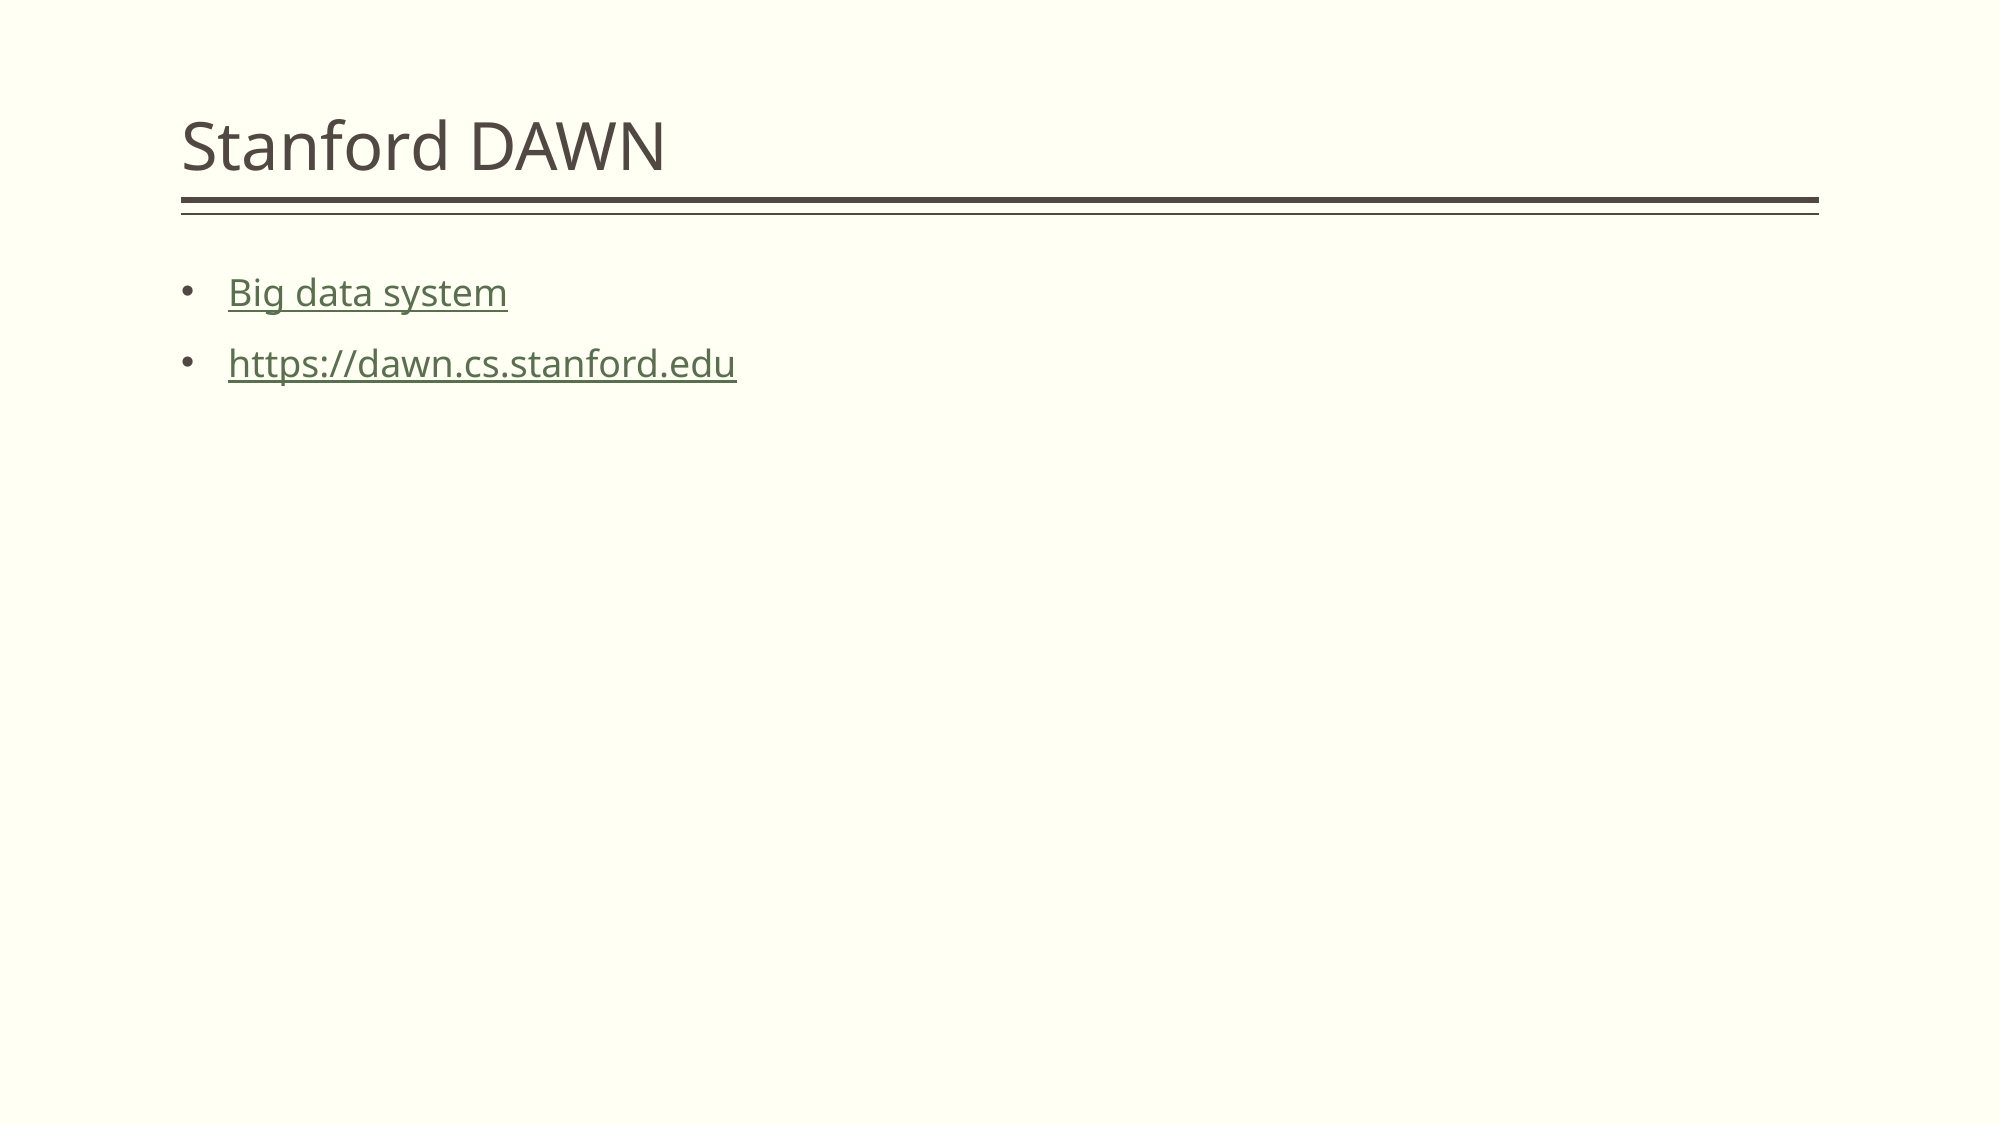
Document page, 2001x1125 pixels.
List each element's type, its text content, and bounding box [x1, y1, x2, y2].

title Stanford DAWN [181, 12, 1819, 193]
list Big data system https://dawn.cs.stanford.edu [181, 262, 1819, 1013]
